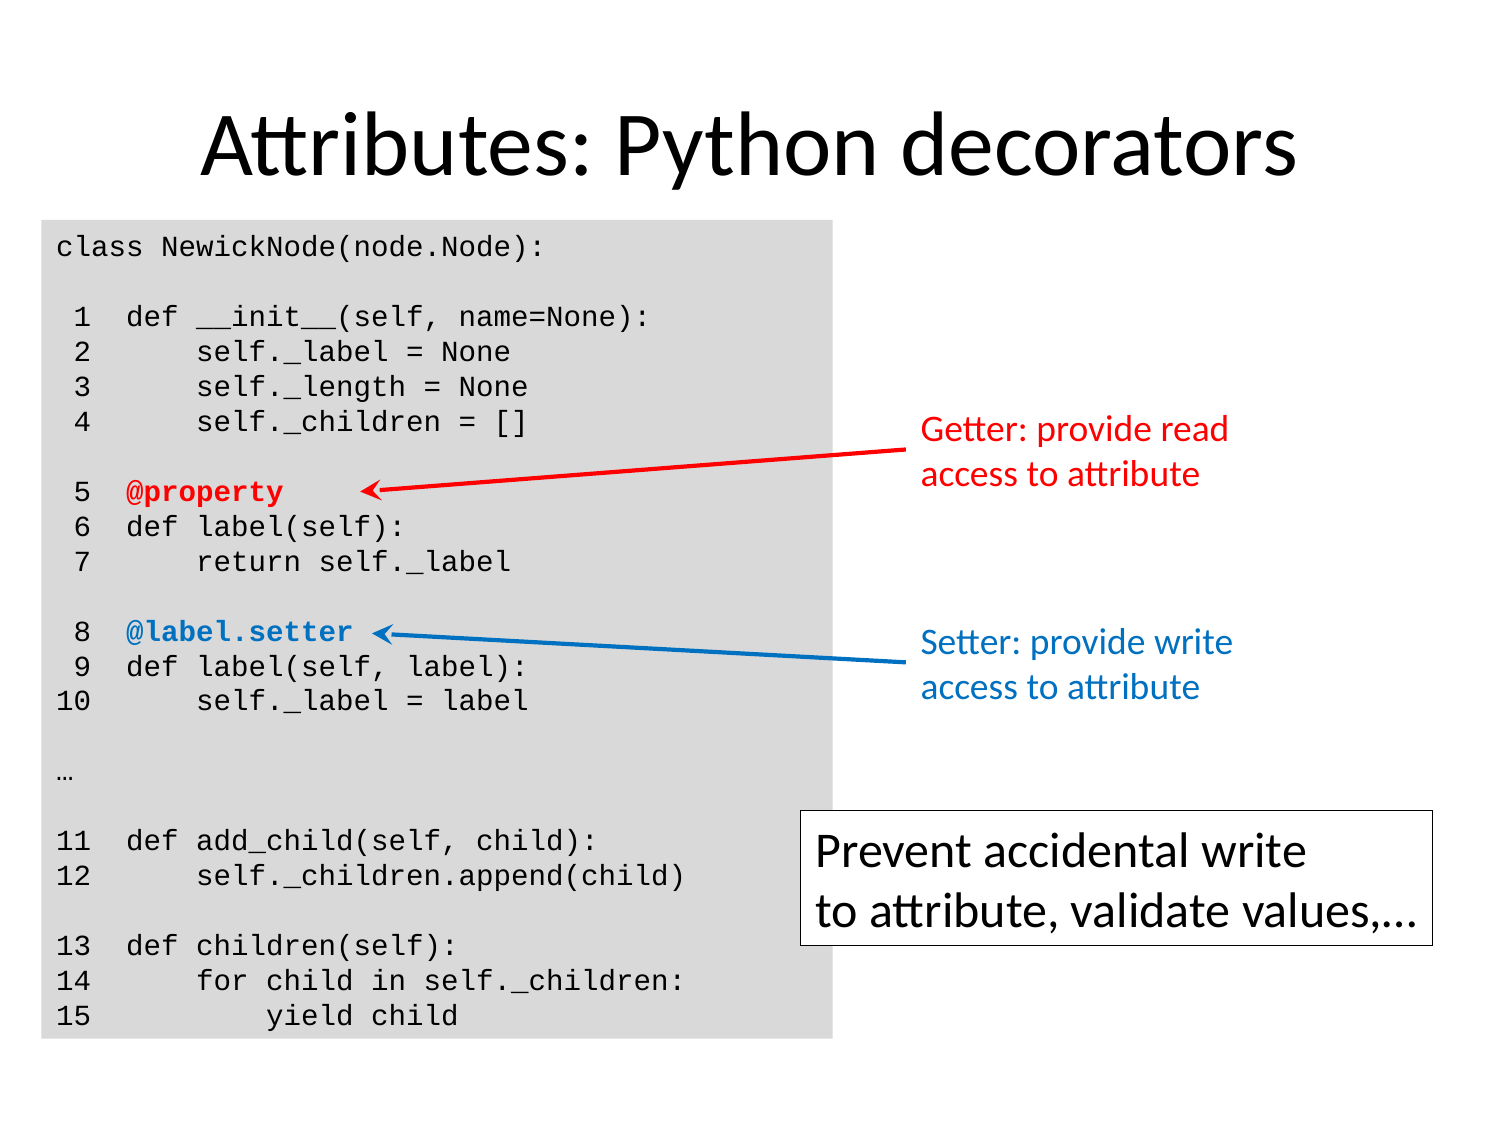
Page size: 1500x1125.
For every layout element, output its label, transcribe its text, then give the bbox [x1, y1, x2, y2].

text_box Prevent accidental write to attribute, validate values,… [800, 810, 1433, 946]
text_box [371, 609, 1252, 717]
text_box class NewickNode(node.Node): 1 def __init__(self, name=None): 2 self._label = None 3 self._length = None 4 self._children = [] 5 @property 6 def label(self): 7 return self._label 8 @label.setter 9 def label(self, label): 10 self._label = label … 11 def add_child(self, child): 12 self._children.append(child) 13 def children(self): 14 for child in self._children: 15 yield child [41, 219, 833, 1039]
title Attributes: Python decorators [75, 45, 1425, 233]
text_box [359, 396, 1248, 504]
